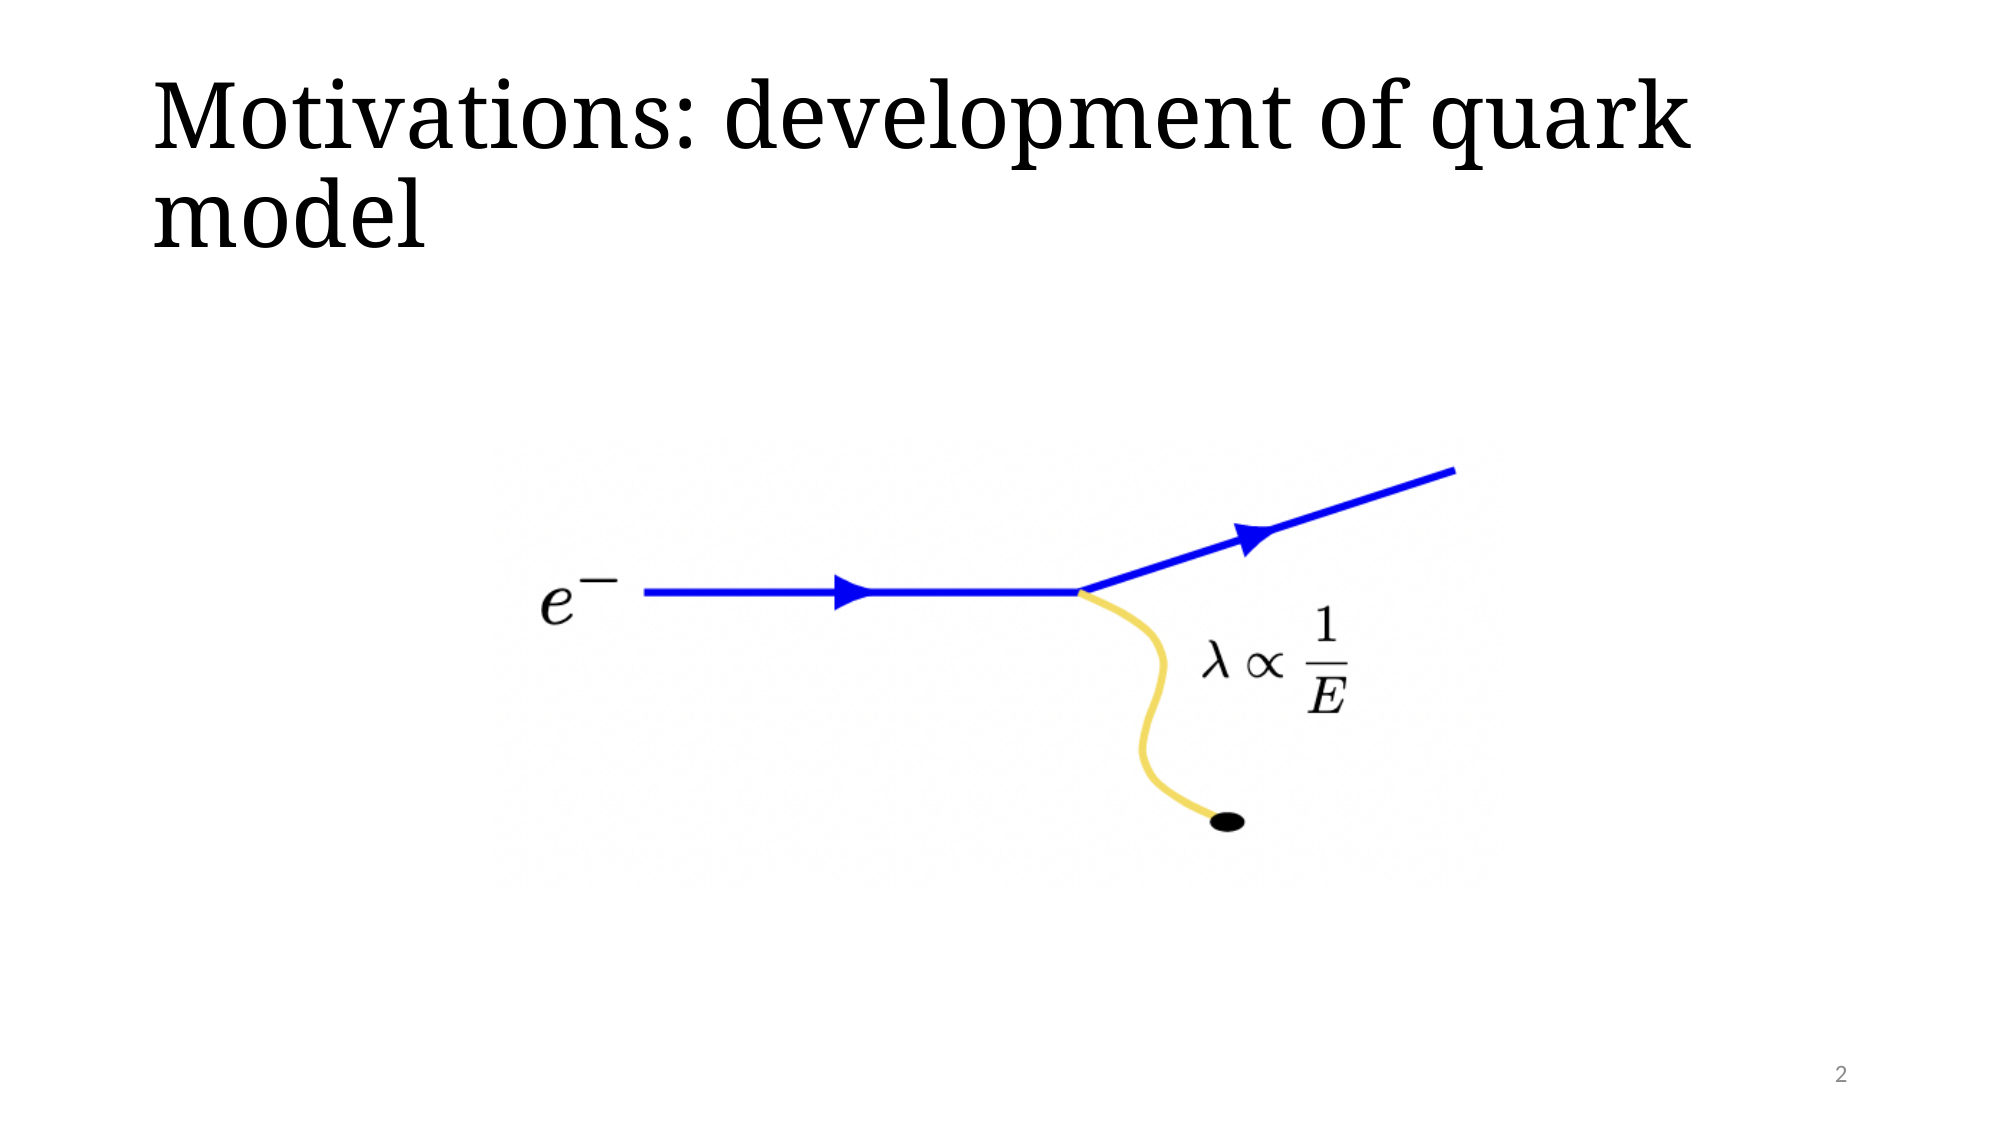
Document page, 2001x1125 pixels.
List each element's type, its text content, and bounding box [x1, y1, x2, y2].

slide_number 2 [1412, 1042, 1863, 1103]
title Motivations: development of quark model [137, 59, 1863, 278]
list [494, 433, 1506, 887]
